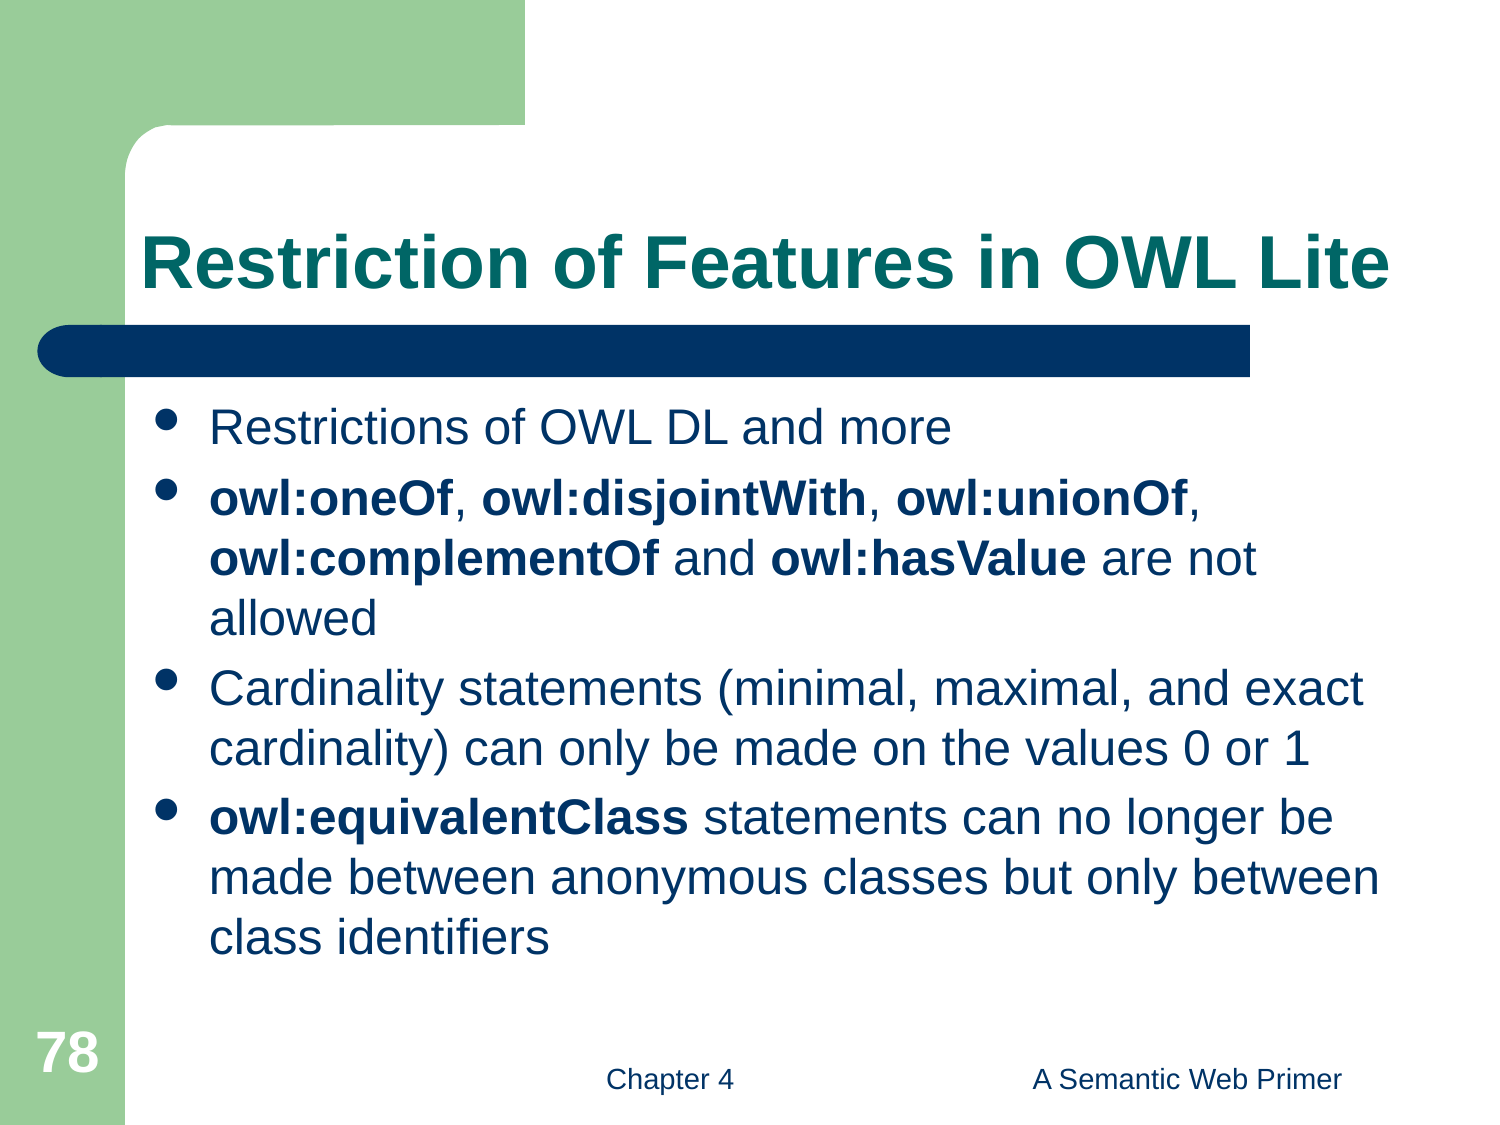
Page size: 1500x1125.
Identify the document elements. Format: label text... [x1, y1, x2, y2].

list Restrictions of OWL DL and more owl:oneOf, owl:disjointWith, owl:unionOf, owl:complementOf and owl:hasValue are not allowed Cardinality statements (minimal, maximal, and exact cardinality) can only be made on the values 0 or 1 owl:equivalentClass statements can no longer be made between anonymous classes but only between class identifiers [137, 387, 1400, 999]
title Restriction of Features in OWL Lite [125, 125, 1447, 313]
footer A Semantic Web Primer [949, 1024, 1426, 1104]
slide_number 78 [0, 1011, 136, 1092]
slide_number Chapter 4 [399, 1024, 750, 1104]
